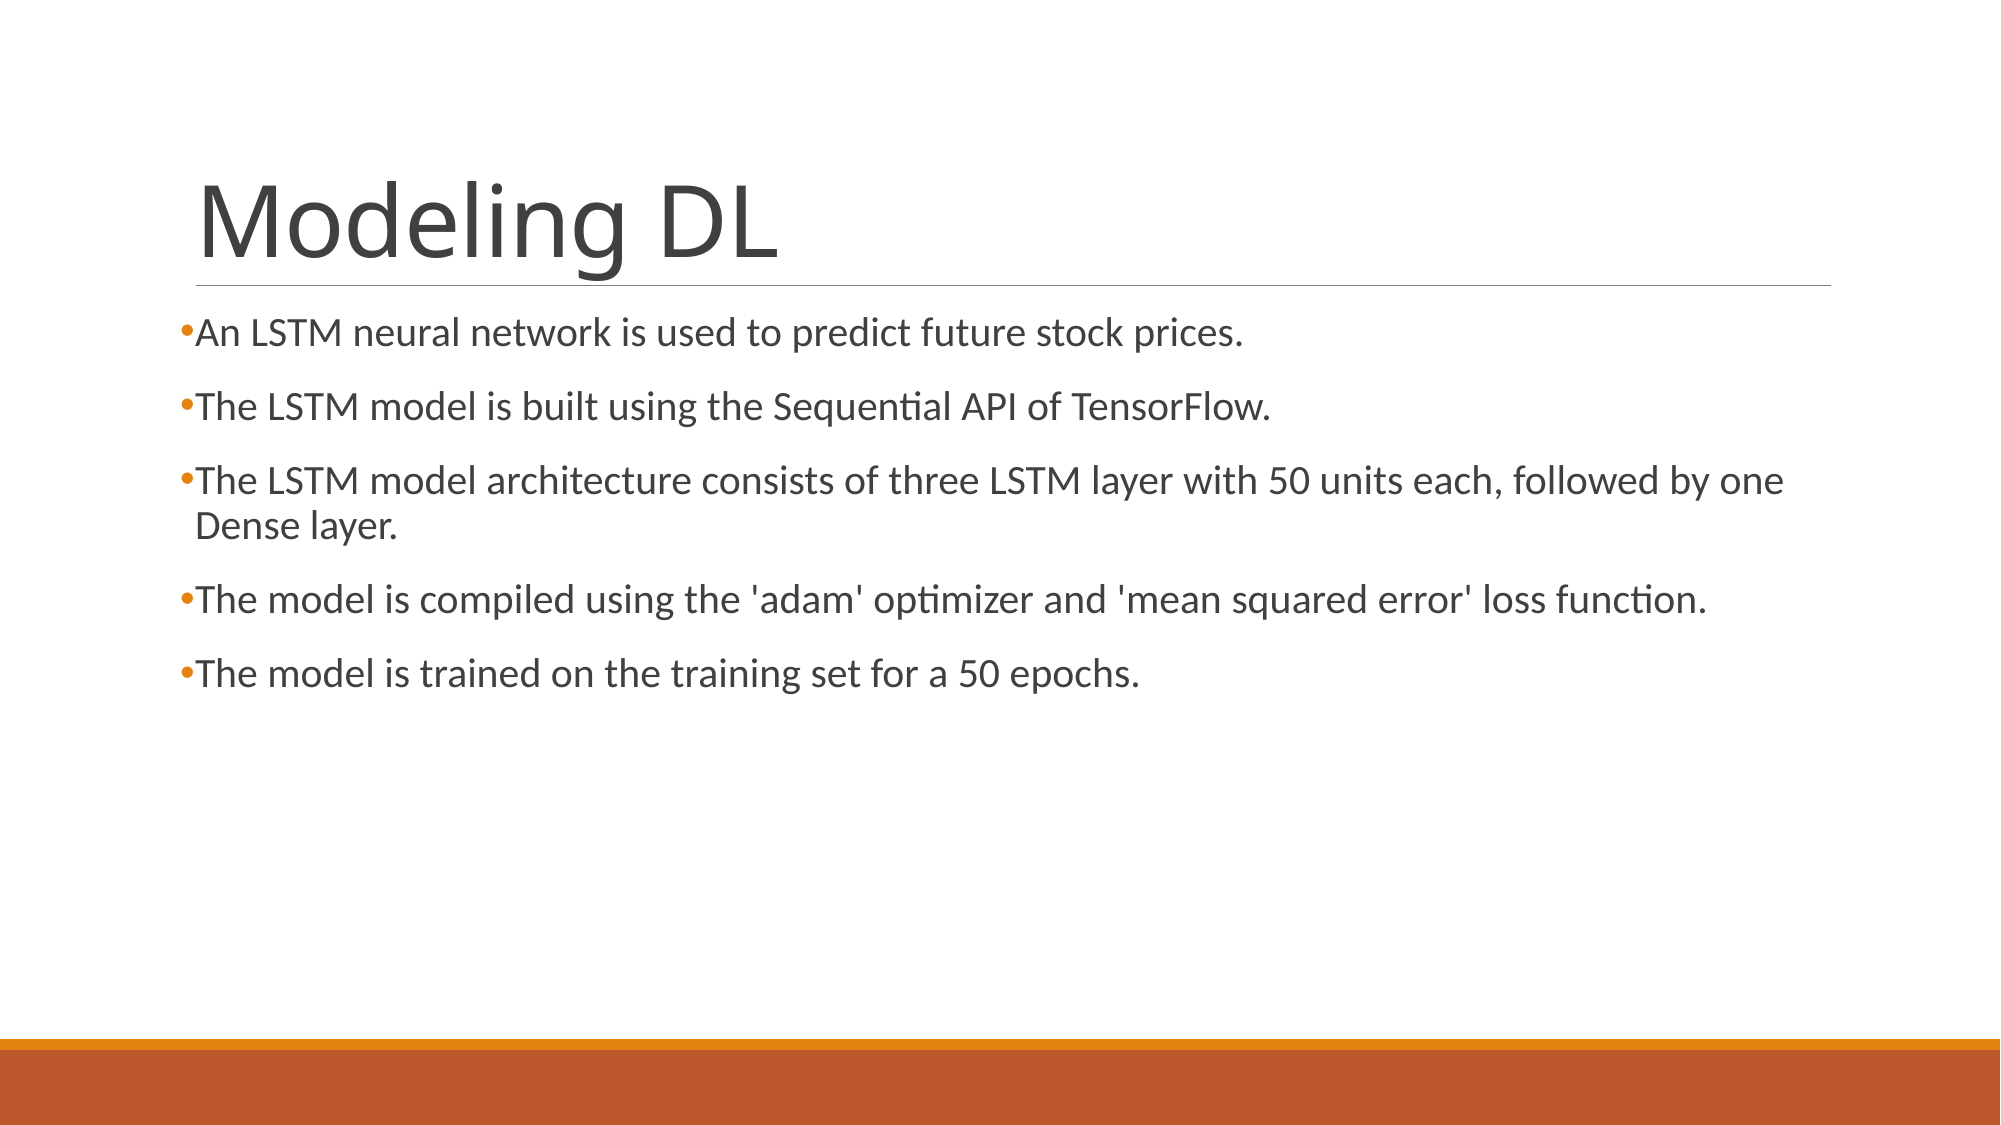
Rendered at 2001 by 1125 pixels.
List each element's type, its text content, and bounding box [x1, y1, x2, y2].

title Modeling DL [180, 47, 1830, 285]
list An LSTM neural network is used to predict future stock prices. The LSTM model is built using the Sequential API of TensorFlow. The LSTM model architecture consists of three LSTM layer with 50 units each, followed by one Dense layer. The model is compiled using the 'adam' optimizer and 'mean squared error' loss function. The model is trained on the training set for a 50 epochs. [180, 302, 1830, 963]
